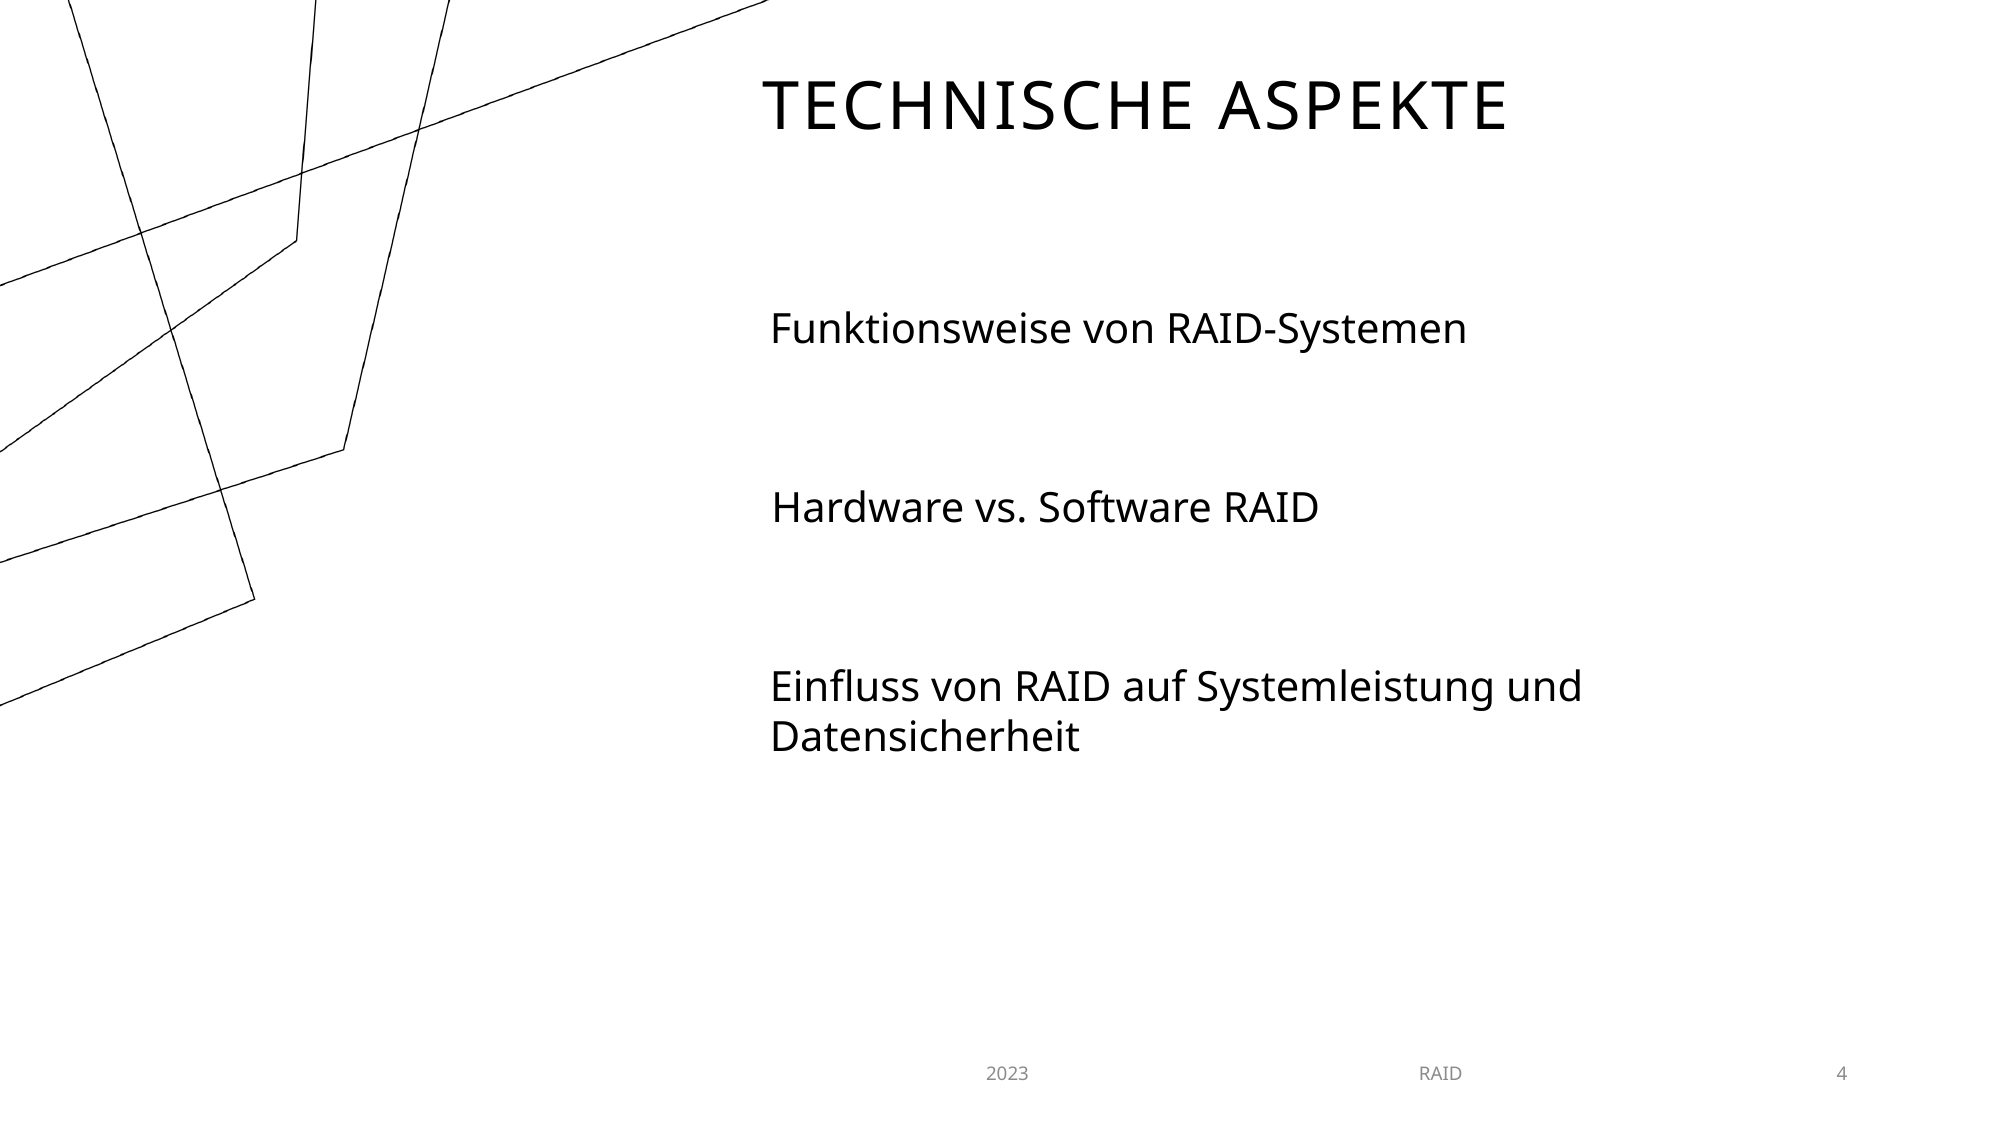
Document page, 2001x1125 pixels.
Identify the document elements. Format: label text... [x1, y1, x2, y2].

slide_number 2023 [971, 1042, 1127, 1103]
picture [0, 0, 803, 720]
text_box Einfluss von RAID auf Systemleistung und Datensicherheit [755, 652, 1756, 767]
footer RAID [1174, 1042, 1707, 1103]
text_box Technische Aspekte [747, 0, 1603, 152]
text_box Funktionsweise von RAID-Systemen [755, 294, 1756, 360]
text_box Hardware vs. Software RAID [756, 473, 1757, 539]
slide_number 4 [1755, 1042, 1863, 1103]
